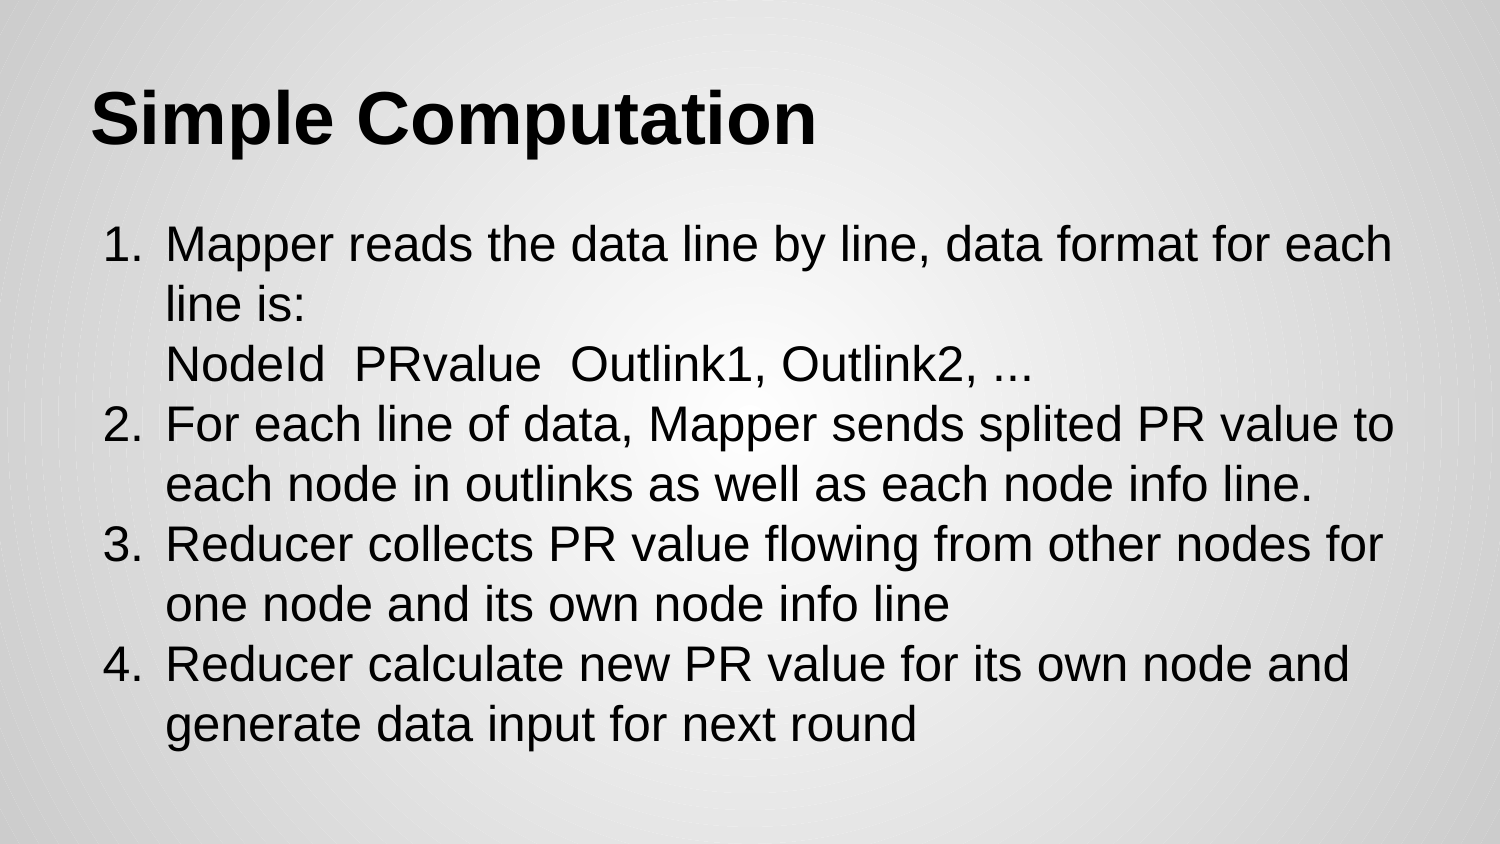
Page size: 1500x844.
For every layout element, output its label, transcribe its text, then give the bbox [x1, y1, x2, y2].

list Mapper reads the data line by line, data format for each line is: NodeId PRvalue Outlink1, Outlink2, ... For each line of data, Mapper sends splited PR value to each node in outlinks as well as each node info line. Reducer collects PR value flowing from other nodes for one node and its own node info line Reducer calculate new PR value for its own node and generate data input for next round [75, 196, 1425, 808]
title Simple Computation [75, 33, 1425, 175]
